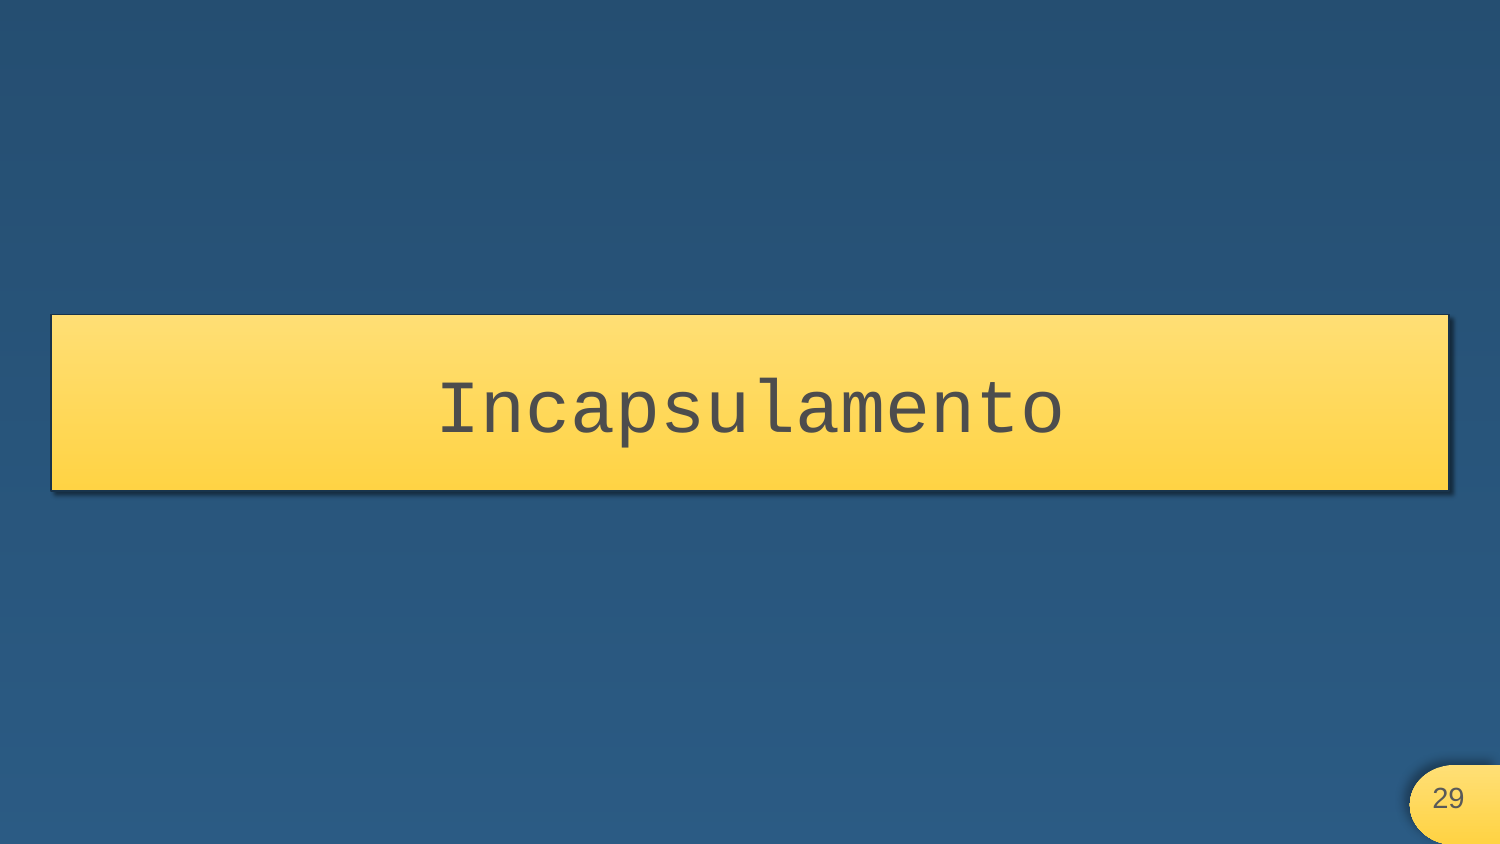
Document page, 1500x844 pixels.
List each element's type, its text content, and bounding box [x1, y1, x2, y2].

slide_number ‹#› [1389, 764, 1480, 830]
title Incapsulamento [50, 314, 1450, 492]
